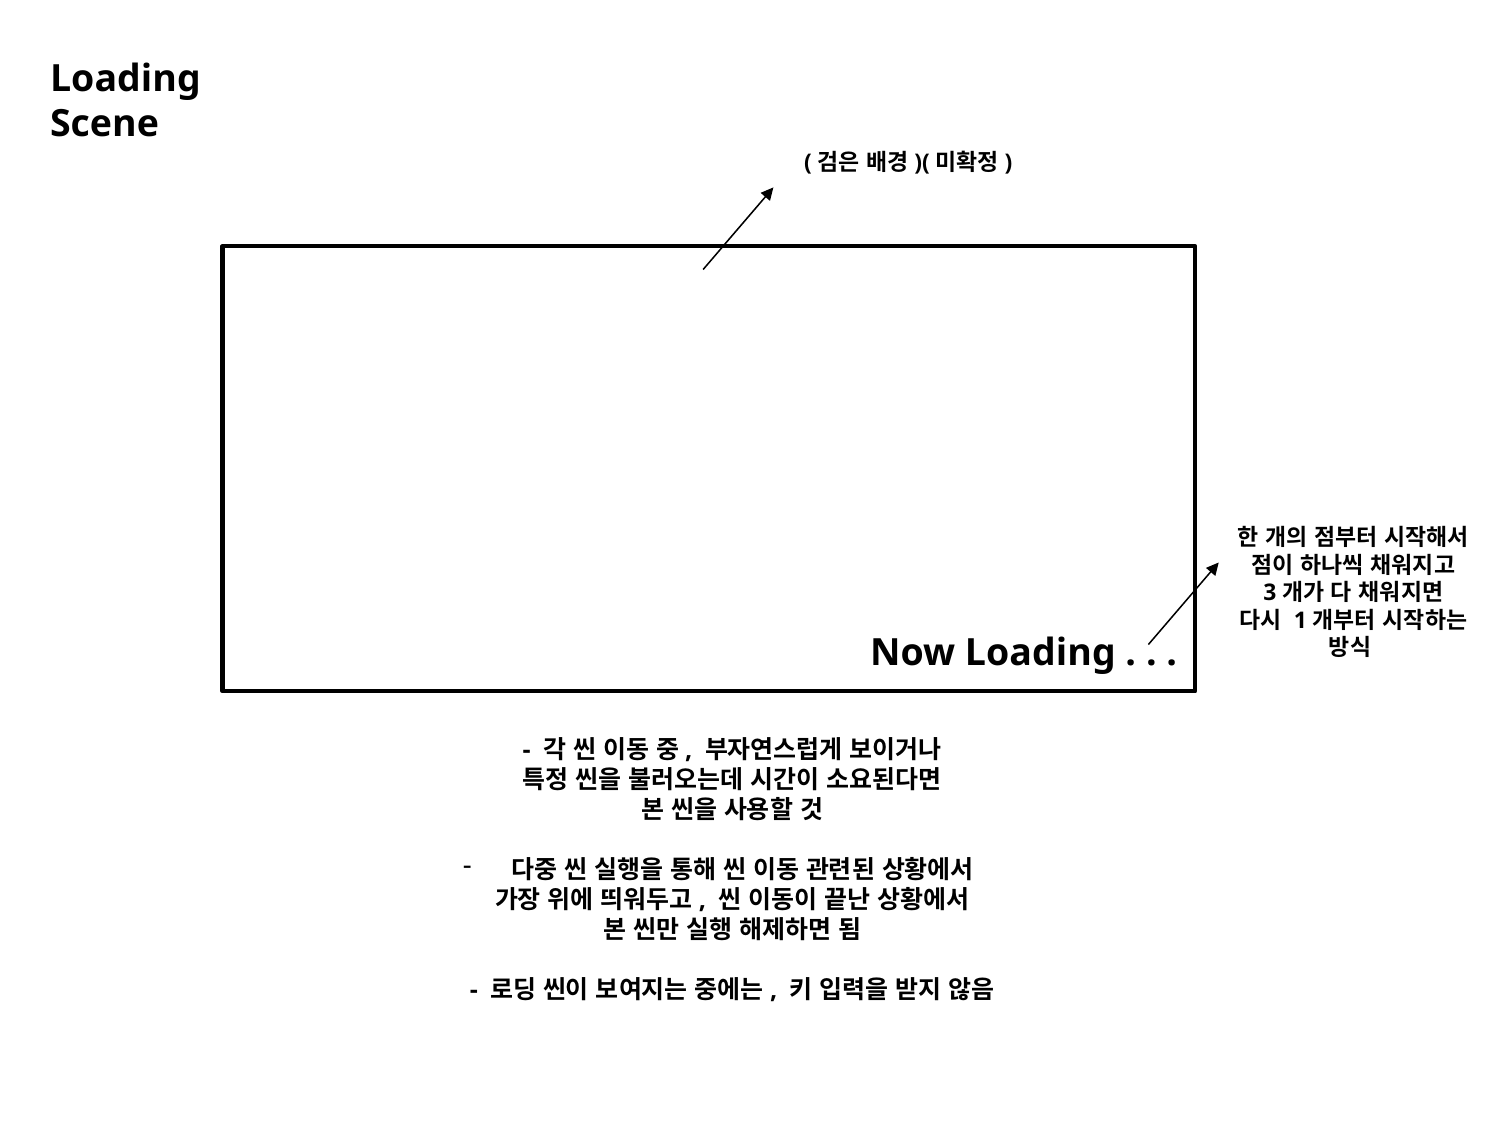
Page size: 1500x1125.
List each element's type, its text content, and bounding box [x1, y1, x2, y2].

text_box Loading Scene [35, 46, 329, 152]
text_box [220, 244, 1197, 693]
text_box Now Loading . . . [855, 621, 1207, 681]
text_box - 각 씬 이동 중, 부자연스럽게 보이거나 특정 씬을 불러오는데 시간이 소요된다면 본 씬을 사용할 것 다중 씬 실행을 통해 씬 이동 관련된 상황에서 가장 위에 띄워두고, 씬 이동이 끝난 상황에서 본 씬만 실행 해제하면 됨 - 로딩 씬이 보여지는 중에는, 키 입력을 받지 않음 [433, 726, 1032, 1011]
text_box (검은 배경)(미확정) [761, 140, 1055, 183]
text_box 한 개의 점부터 시작해서 점이 하나씩 채워지고 3개가 다 채워지면 다시 1개부터 시작하는 방식 [1207, 515, 1500, 668]
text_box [696, 193, 780, 264]
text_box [1142, 568, 1225, 639]
